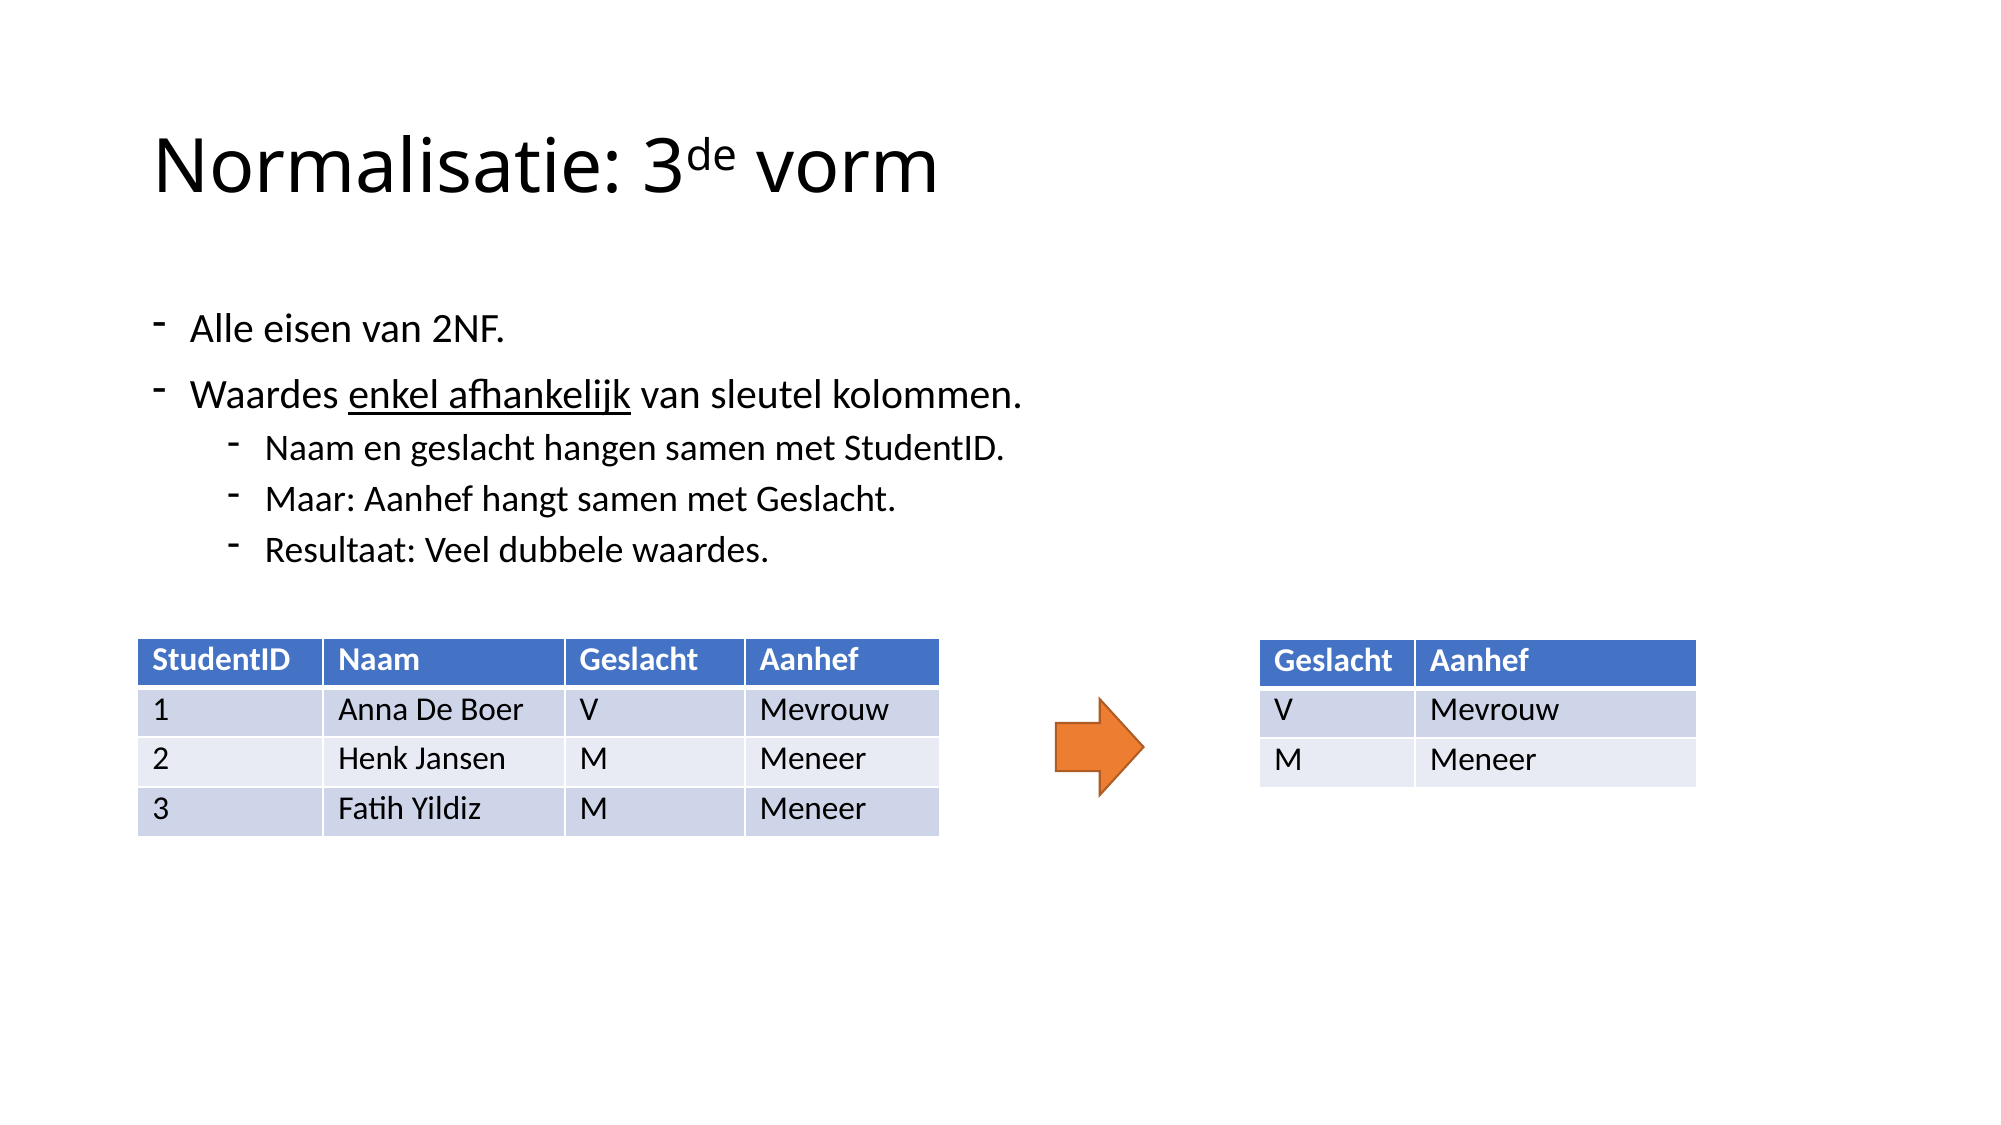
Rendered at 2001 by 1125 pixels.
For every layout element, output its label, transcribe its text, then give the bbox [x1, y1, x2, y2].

table_cell Anna De Boer [324, 690, 564, 736]
table_cell Mevrouw [1416, 691, 1696, 737]
table_cell 3 [138, 788, 322, 836]
table_cell 1 [138, 690, 322, 736]
table_header Naam [324, 639, 564, 685]
table_cell Meneer [1416, 739, 1696, 787]
list Alle eisen van 2NF. Waardes enkel afhankelijk van sleutel kolommen. Naam en geslacht hangen samen met StudentID. Maar: Aanhef hangt samen met Geslacht. Resultaat: Veel dubbele waardes. [137, 299, 1863, 1014]
table_header Aanhef [1416, 640, 1696, 686]
table_cell 2 [138, 738, 322, 786]
table_cell M [566, 788, 744, 836]
table_cell Mevrouw [746, 690, 939, 736]
table_header Geslacht [566, 639, 744, 685]
table_header Aanhef [746, 639, 939, 685]
table_cell Meneer [746, 738, 939, 786]
table_header StudentID [138, 639, 322, 685]
table_header Geslacht [1260, 640, 1414, 686]
table_cell M [1260, 739, 1414, 787]
table_cell V [1260, 691, 1414, 737]
title Normalisatie: 3de vorm [137, 59, 1863, 278]
table_cell V [566, 690, 744, 736]
table_cell M [566, 738, 744, 786]
table_cell Fatih Yildiz [324, 788, 564, 836]
table_cell Henk Jansen [324, 738, 564, 786]
table_cell Meneer [746, 788, 939, 836]
text_box [1054, 696, 1145, 798]
